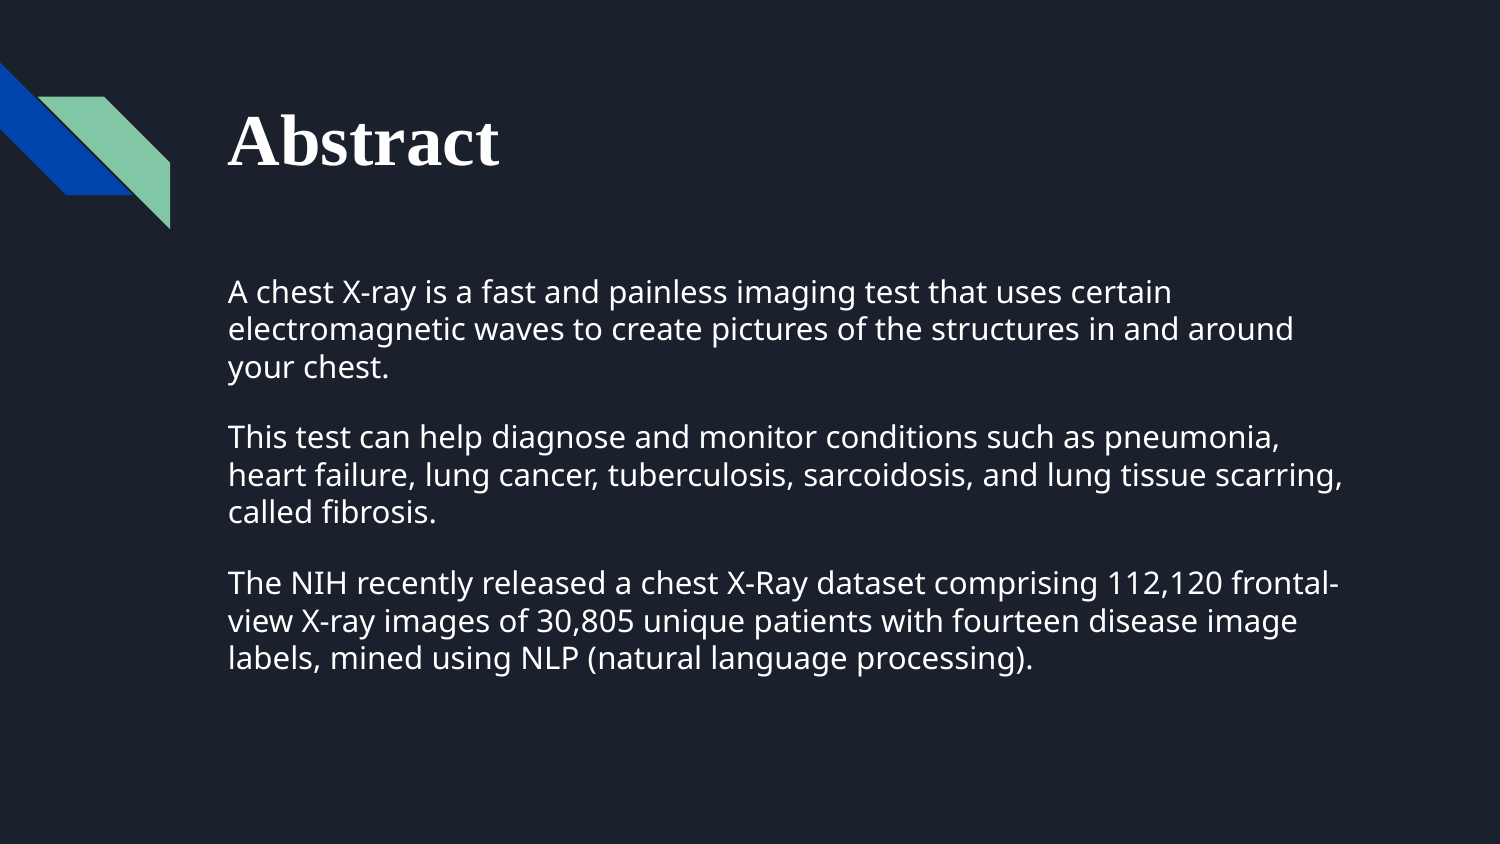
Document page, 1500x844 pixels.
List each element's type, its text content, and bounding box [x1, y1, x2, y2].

title Abstract [212, 64, 1368, 215]
list A chest X-ray is a fast and painless imaging test that uses certain electromagnetic waves to create pictures of the structures in and around your chest. This test can help diagnose and monitor conditions such as pneumonia, heart failure, lung cancer, tuberculosis, sarcoidosis, and lung tissue scarring, called fibrosis. The NIH recently released a chest X-Ray dataset comprising 112,120 frontal-view X-ray images of 30,805 unique patients with fourteen disease image labels, mined using NLP (natural language processing). [212, 257, 1368, 735]
